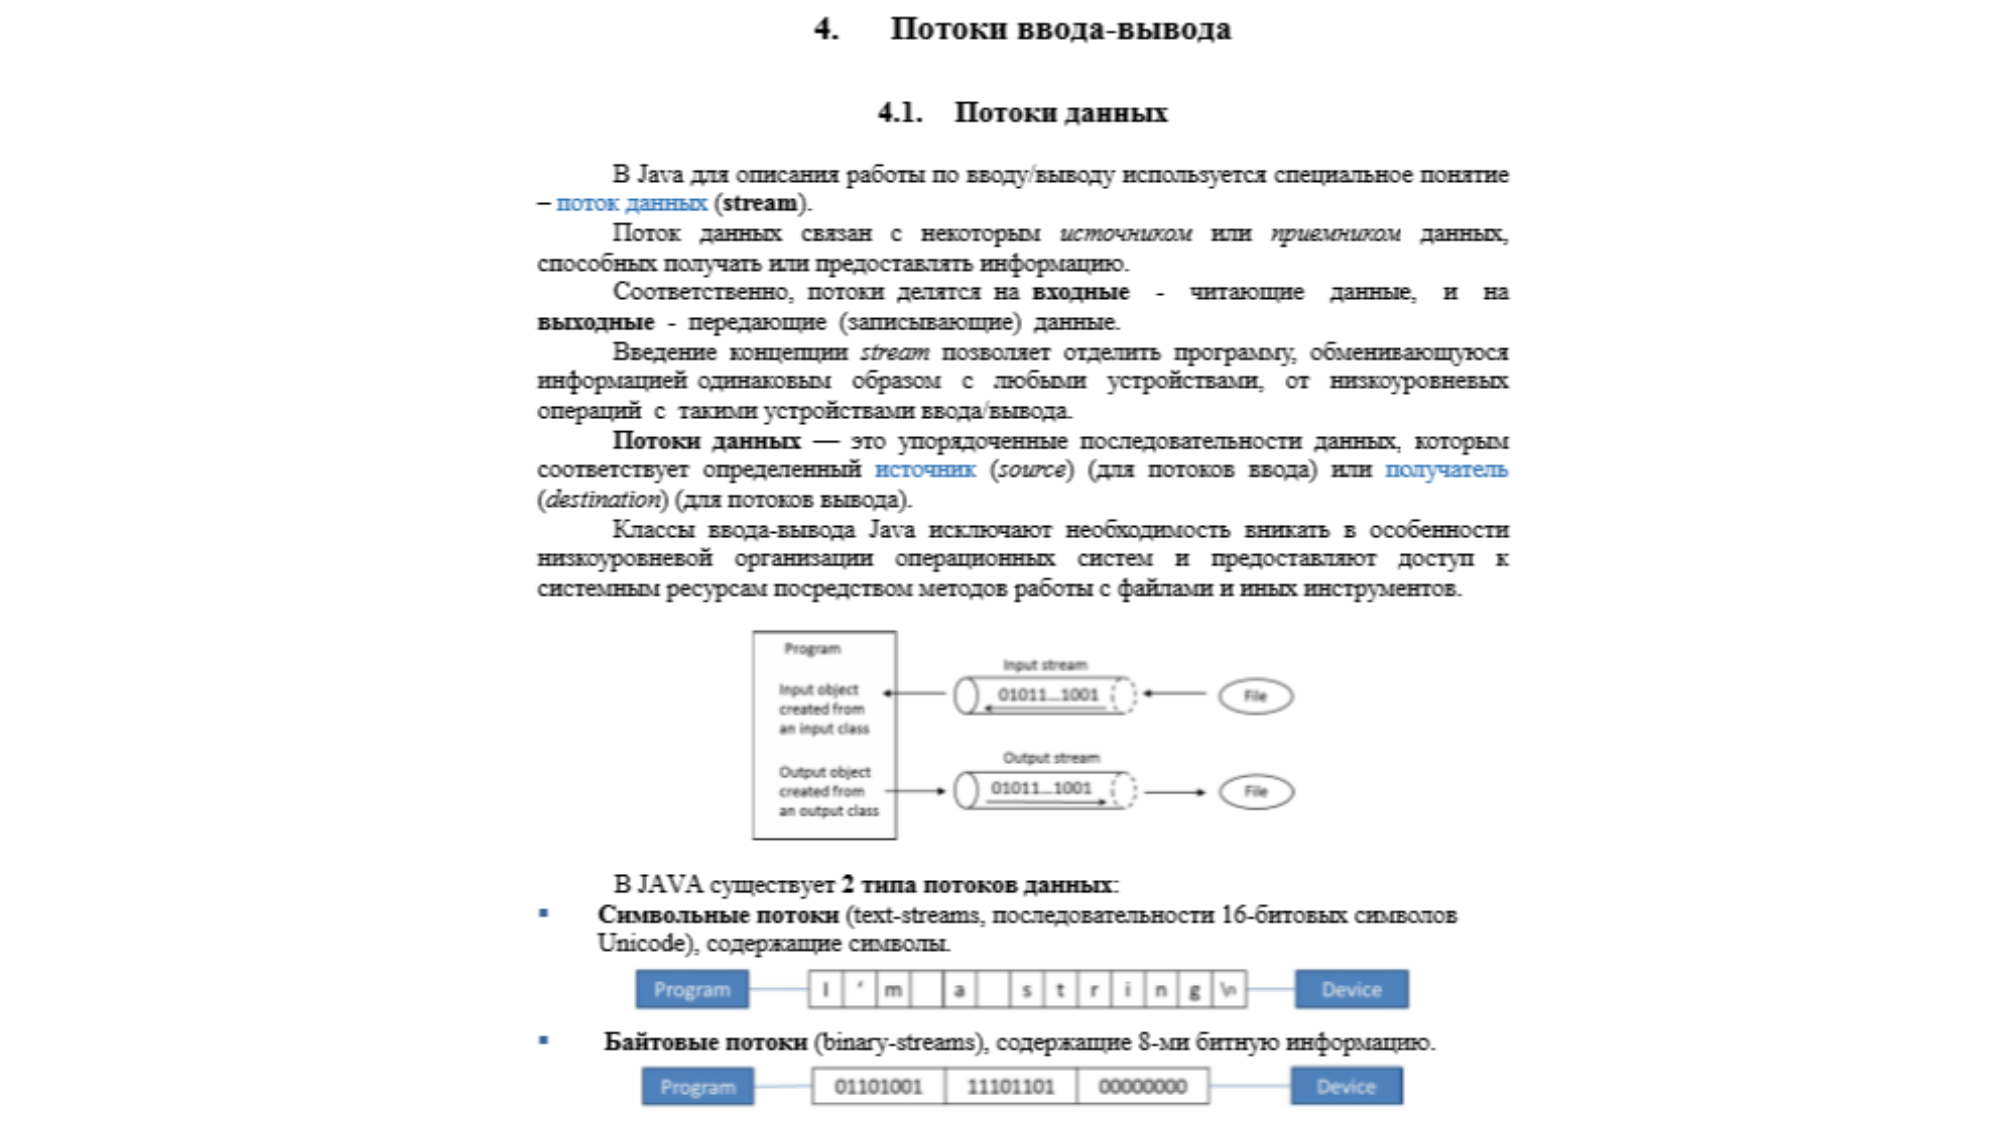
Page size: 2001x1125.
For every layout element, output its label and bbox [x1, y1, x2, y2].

picture [465, 0, 1607, 1125]
